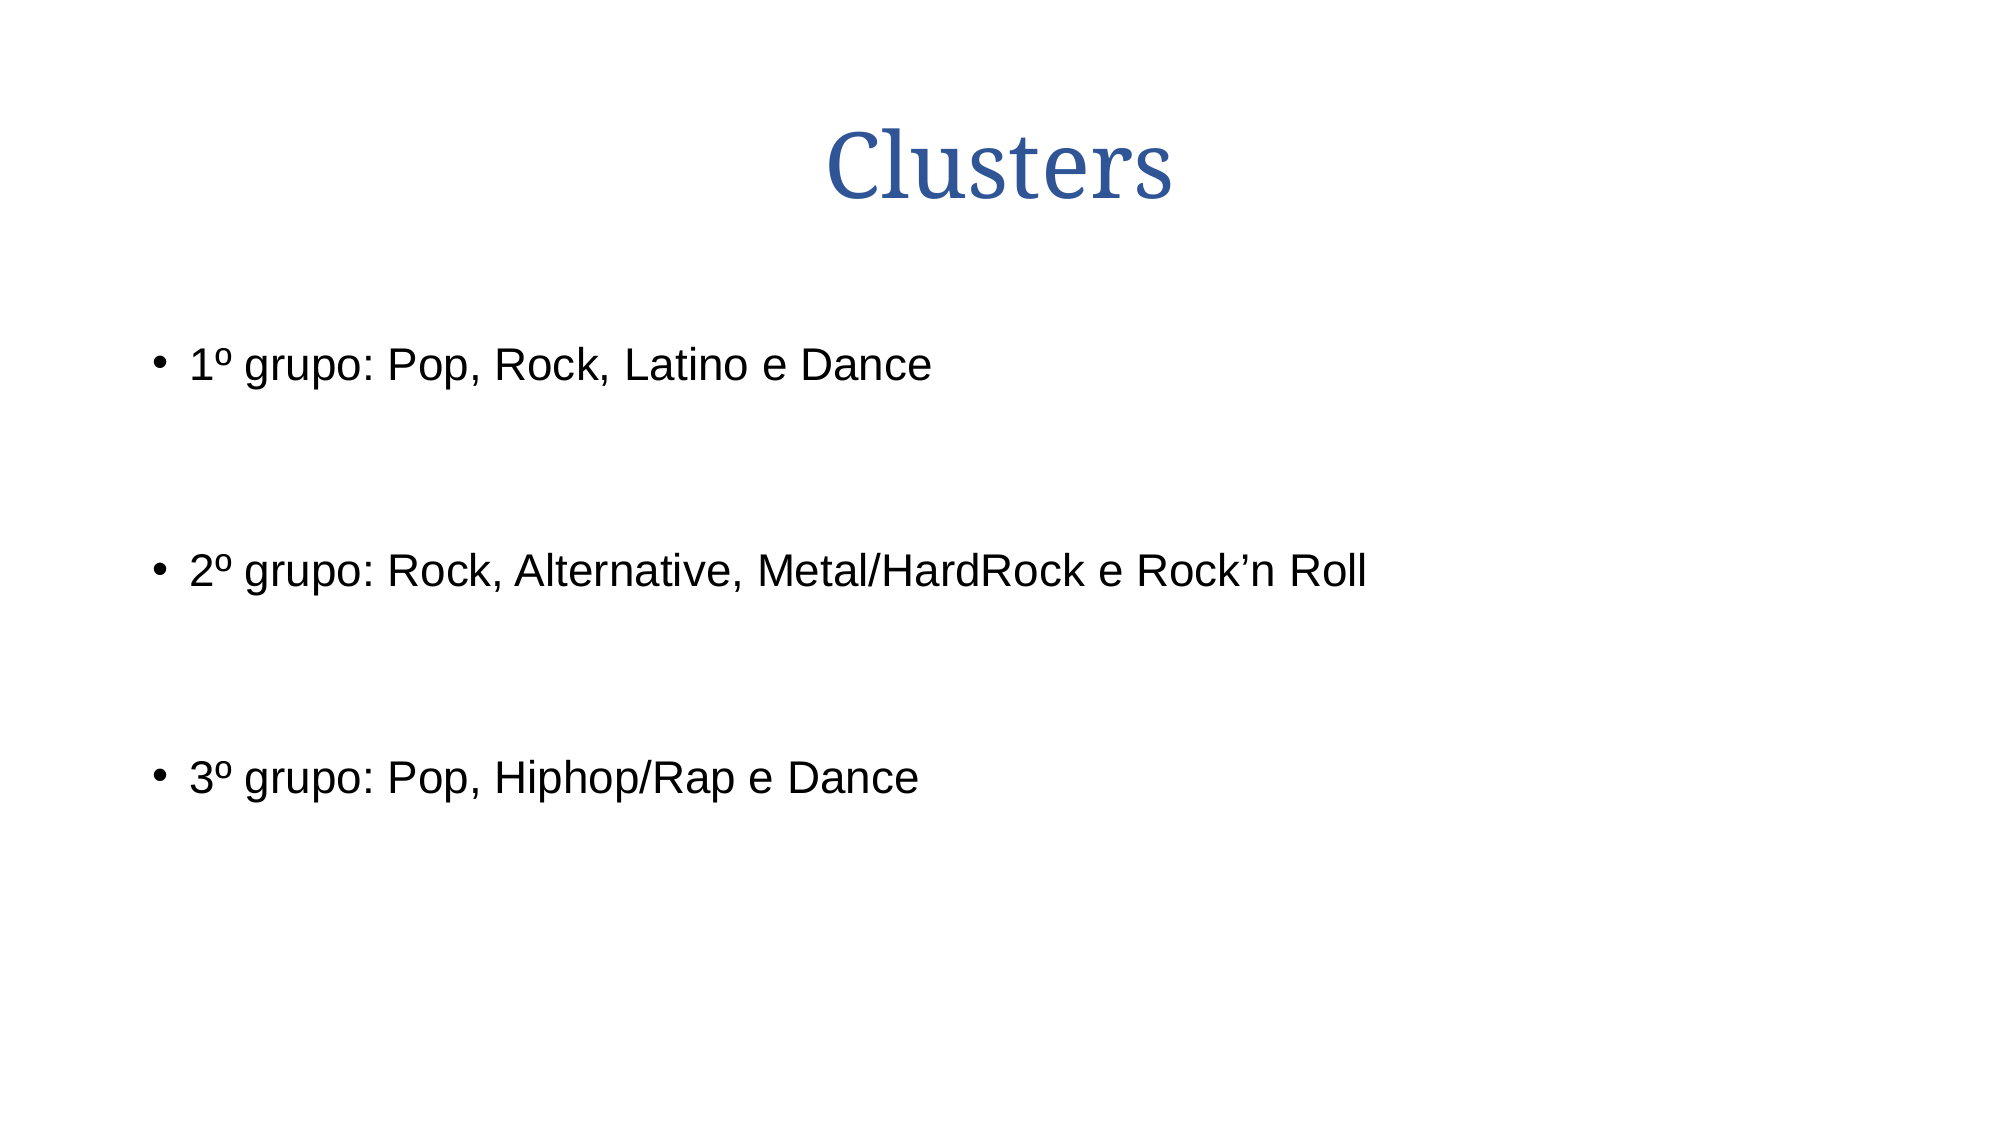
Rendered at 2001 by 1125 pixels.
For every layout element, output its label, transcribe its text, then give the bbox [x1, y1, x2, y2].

title Clusters [137, 59, 1863, 278]
list 1º grupo: Pop, Rock, Latino e Dance 2º grupo: Rock, Alternative, Metal/HardRock e Rock’n Roll 3º grupo: Pop, Hiphop/Rap e Dance [137, 299, 1863, 1014]
